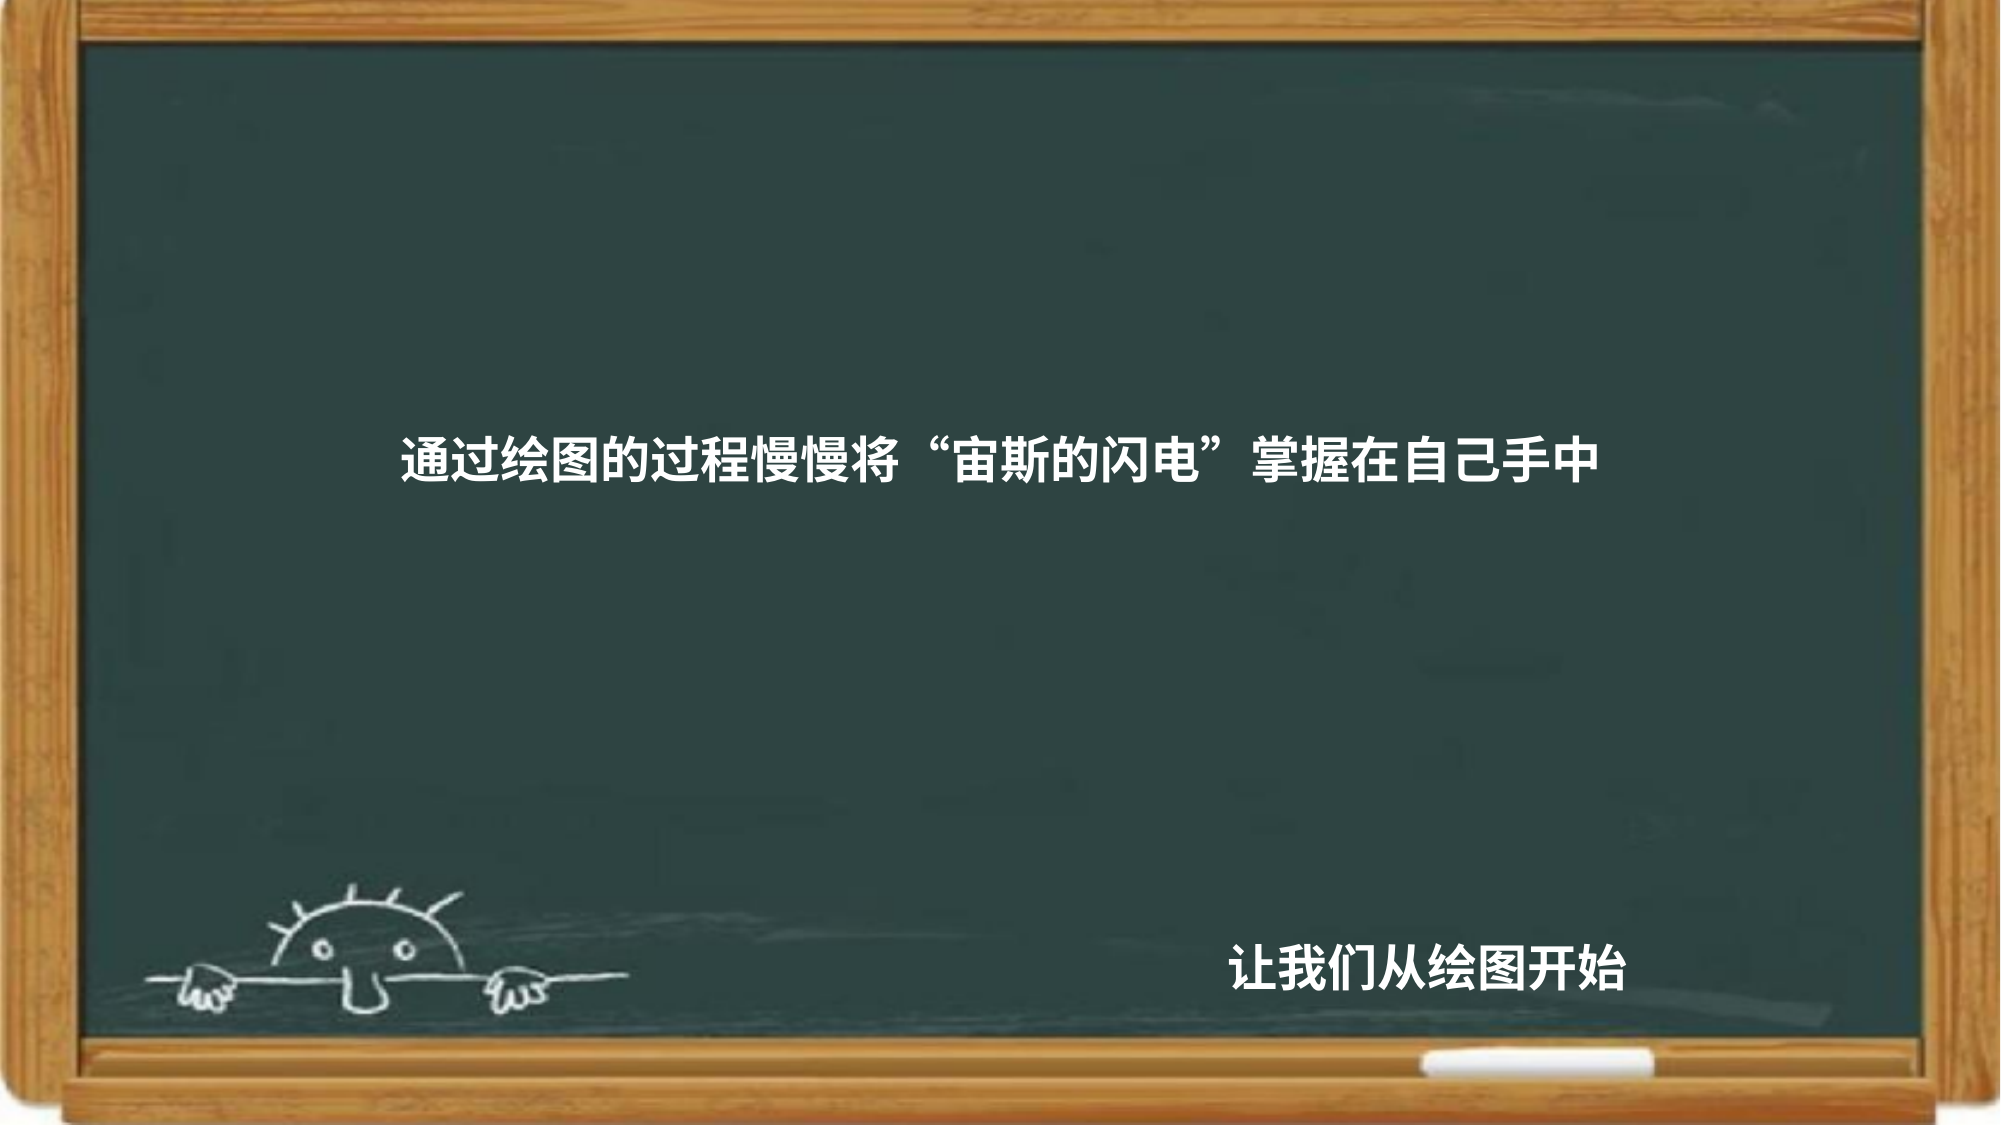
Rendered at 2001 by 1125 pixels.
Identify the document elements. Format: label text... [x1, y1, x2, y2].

text_box 让我们从绘图开始 [1212, 928, 1643, 1004]
picture [0, 0, 2001, 1125]
text_box 通过绘图的过程慢慢将“宙斯的闪电”掌握在自己手中 [385, 420, 1616, 496]
